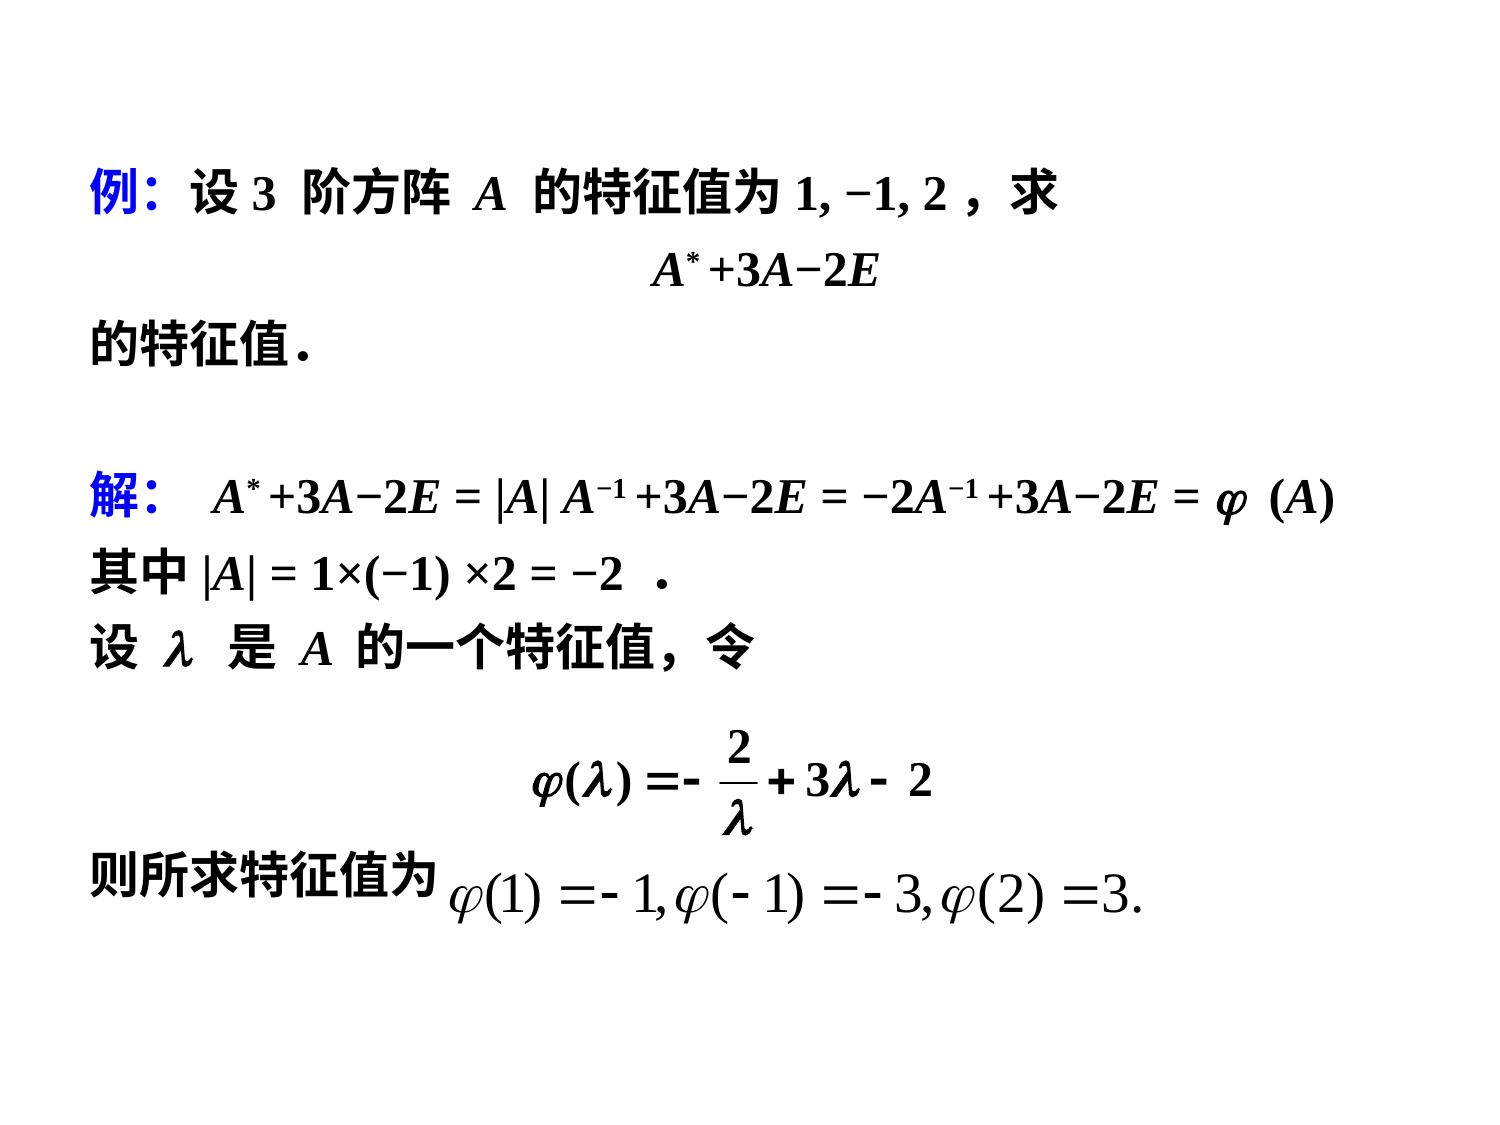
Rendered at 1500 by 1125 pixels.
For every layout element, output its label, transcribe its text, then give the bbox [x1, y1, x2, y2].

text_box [440, 859, 1152, 937]
text_box 例：设3 阶方阵 A 的特征值为1, −1, 2，求 A* +3A−2E 的特征值． 解： A* +3A−2E = |A| A−1 +3A−2E = −2A−1 +3A−2E = j (A) 其中|A| = 1×(−1) ×2 = −2 ． 设 l 是 A 的一个特征值，令 则所求特征值为 [75, 146, 1472, 912]
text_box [525, 712, 942, 847]
